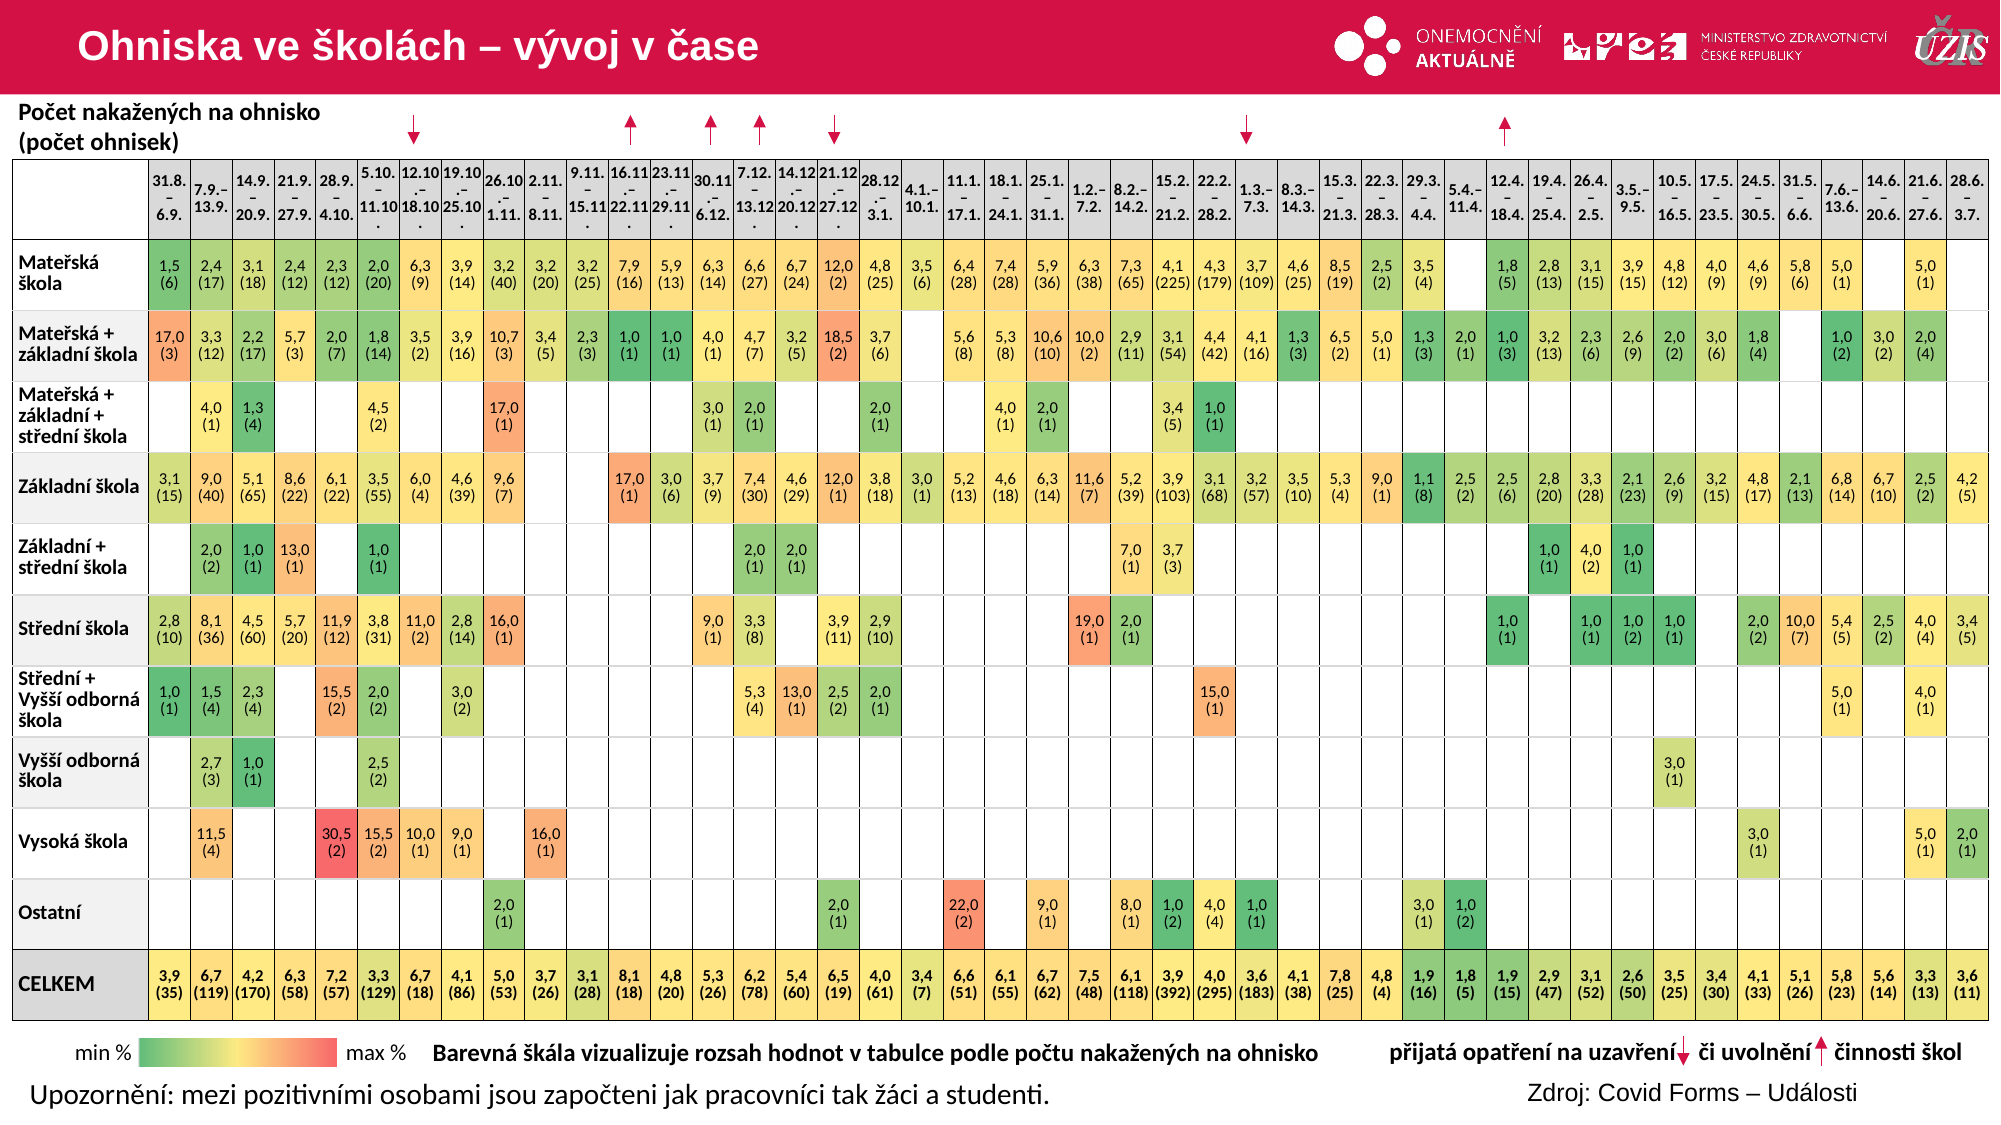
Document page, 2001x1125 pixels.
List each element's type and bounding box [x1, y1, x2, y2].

table_cell [985, 880, 1026, 949]
table_cell [1445, 880, 1486, 949]
table_cell [484, 311, 524, 381]
table_cell [316, 950, 357, 1020]
table_cell [275, 880, 315, 949]
table_cell [1027, 240, 1068, 310]
table_cell [358, 738, 399, 807]
table_cell [902, 738, 943, 807]
table_cell [1403, 311, 1444, 381]
table_cell [1320, 524, 1361, 594]
table_cell [13, 524, 148, 594]
table_cell [484, 809, 524, 878]
table_cell [1111, 382, 1152, 452]
table_cell [1445, 382, 1486, 452]
table_cell [316, 311, 357, 381]
table_cell [1111, 596, 1152, 665]
table_cell [1278, 809, 1319, 878]
table_cell [1487, 809, 1528, 878]
table_cell [1487, 950, 1528, 1020]
table_cell [484, 240, 524, 310]
table_cell [734, 880, 775, 949]
table_cell [734, 524, 775, 594]
table_cell [1487, 596, 1528, 665]
table_cell [1487, 382, 1528, 452]
table_header [860, 160, 901, 239]
table_cell [860, 382, 901, 452]
table_cell [358, 453, 399, 523]
table_cell [1654, 240, 1695, 310]
table_cell [567, 311, 608, 381]
table_cell [1947, 596, 1988, 665]
table_cell [1738, 524, 1779, 594]
table_cell [1236, 382, 1277, 452]
table_cell [1738, 453, 1779, 523]
table_cell [442, 880, 483, 949]
table_cell [191, 738, 232, 807]
table_cell [1445, 667, 1486, 736]
table_cell [1278, 667, 1319, 736]
table_cell [1612, 596, 1653, 665]
table_cell [1445, 950, 1486, 1020]
table_cell [400, 524, 441, 594]
table_cell [1780, 596, 1821, 665]
table_cell [651, 311, 692, 381]
table_header [985, 160, 1026, 239]
table_cell [693, 809, 733, 878]
table_cell [902, 453, 943, 523]
table_cell [609, 382, 650, 452]
table_cell [1069, 596, 1110, 665]
table_cell [1612, 453, 1653, 523]
table_cell [1362, 596, 1402, 665]
table_cell [776, 311, 817, 381]
table_cell [1403, 809, 1444, 878]
table_cell [985, 453, 1026, 523]
table_cell [1487, 738, 1528, 807]
table_cell [191, 382, 232, 452]
table_header [1069, 160, 1110, 239]
table_header [567, 160, 608, 239]
table_cell [525, 240, 566, 310]
table_cell [1905, 809, 1946, 878]
table_header [1905, 160, 1946, 239]
table_cell [1822, 809, 1862, 878]
table_header [1194, 160, 1235, 239]
table_cell [1947, 382, 1988, 452]
table_cell [525, 667, 566, 736]
table_cell [651, 382, 692, 452]
table_cell [1236, 596, 1277, 665]
table_cell [358, 596, 399, 665]
table_cell [609, 809, 650, 878]
table_cell [1571, 738, 1611, 807]
table_cell [1529, 524, 1570, 594]
table_cell [860, 950, 901, 1020]
table_cell [1236, 240, 1277, 310]
table_cell [902, 382, 943, 452]
table_cell [1403, 596, 1444, 665]
table_cell [776, 453, 817, 523]
table_cell [776, 240, 817, 310]
table_cell [1194, 453, 1235, 523]
table_cell [275, 950, 315, 1020]
table_header [358, 160, 399, 239]
table_cell [1822, 667, 1862, 736]
table_cell [13, 382, 148, 452]
table_cell [149, 596, 190, 665]
table_cell [316, 880, 357, 949]
table_cell [567, 667, 608, 736]
table_cell [860, 453, 901, 523]
table_cell [149, 809, 190, 878]
table_cell [1236, 311, 1277, 381]
table_cell [233, 738, 274, 807]
table_cell [1529, 667, 1570, 736]
table_cell [944, 524, 984, 594]
table_cell [1863, 738, 1904, 807]
table_cell [191, 311, 232, 381]
table_cell [1612, 950, 1653, 1020]
table_cell [1947, 240, 1988, 310]
table_cell [1236, 809, 1277, 878]
table_cell [275, 667, 315, 736]
table_cell [13, 453, 148, 523]
table_cell [1780, 880, 1821, 949]
table_cell [985, 738, 1026, 807]
table_cell [1320, 311, 1361, 381]
table_cell [400, 738, 441, 807]
table_cell [400, 667, 441, 736]
table_header [316, 160, 357, 239]
table_cell [1654, 596, 1695, 665]
table_header [1403, 160, 1444, 239]
table_cell [818, 667, 859, 736]
table_cell [1822, 240, 1862, 310]
table_cell [693, 240, 733, 310]
table_cell [567, 596, 608, 665]
table_cell [1194, 311, 1235, 381]
table_cell [358, 809, 399, 878]
table_cell [1571, 880, 1611, 949]
table_header [525, 160, 566, 239]
table_cell [149, 738, 190, 807]
table_cell [944, 738, 984, 807]
table_header [1362, 160, 1402, 239]
table_cell [275, 738, 315, 807]
table_cell [1111, 950, 1152, 1020]
table_header [1278, 160, 1319, 239]
table_cell [1612, 667, 1653, 736]
table_cell [1487, 667, 1528, 736]
table_cell [860, 240, 901, 310]
table_cell [484, 596, 524, 665]
table_cell [1571, 240, 1611, 310]
table_cell [525, 950, 566, 1020]
table_cell [1194, 596, 1235, 665]
table_cell [316, 667, 357, 736]
table_cell [1905, 453, 1946, 523]
table_cell [944, 880, 984, 949]
table_cell [484, 667, 524, 736]
table_cell [1445, 738, 1486, 807]
text_box [14, 1029, 1356, 1118]
table_cell [1905, 738, 1946, 807]
table_cell [1947, 667, 1988, 736]
table_cell [1320, 240, 1361, 310]
table_cell [1654, 382, 1695, 452]
table_cell [944, 809, 984, 878]
table_cell [1111, 311, 1152, 381]
table_cell [1822, 524, 1862, 594]
table_cell [149, 453, 190, 523]
table_cell [400, 950, 441, 1020]
table_cell [1529, 950, 1570, 1020]
table_cell [1863, 524, 1904, 594]
table_header [1529, 160, 1570, 239]
table_cell [609, 240, 650, 310]
table_cell [944, 453, 984, 523]
table_cell [1278, 453, 1319, 523]
table_cell [1194, 524, 1235, 594]
table_cell [484, 738, 524, 807]
table_cell [1362, 667, 1402, 736]
table_cell [1612, 240, 1653, 310]
table_cell [944, 382, 984, 452]
table_cell [525, 311, 566, 381]
table_cell [442, 311, 483, 381]
table_cell [1027, 738, 1068, 807]
table_cell [1905, 311, 1946, 381]
table_cell [985, 524, 1026, 594]
table_cell [233, 880, 274, 949]
table_header [1612, 160, 1653, 239]
table_cell [693, 311, 733, 381]
table_cell [776, 524, 817, 594]
table_cell [275, 596, 315, 665]
table_header [13, 160, 148, 239]
table_cell [693, 667, 733, 736]
table_cell [1362, 524, 1402, 594]
table_cell [693, 880, 733, 949]
table_cell [1696, 667, 1737, 736]
table_cell [1654, 453, 1695, 523]
table_cell [1905, 524, 1946, 594]
table_cell [1487, 453, 1528, 523]
table_cell [191, 667, 232, 736]
table_cell [442, 382, 483, 452]
table_cell [985, 240, 1026, 310]
table_header [1822, 160, 1862, 239]
table_cell [1194, 950, 1235, 1020]
table_header [1445, 160, 1486, 239]
table_header [1027, 160, 1068, 239]
table_cell [1612, 880, 1653, 949]
text_box [1374, 1028, 1994, 1114]
table_cell [651, 596, 692, 665]
table_cell [1571, 596, 1611, 665]
table_cell [609, 596, 650, 665]
table_cell [1069, 240, 1110, 310]
table_cell [1696, 382, 1737, 452]
table_cell [1696, 240, 1737, 310]
table_cell [1780, 667, 1821, 736]
table_cell [944, 240, 984, 310]
table_header [1654, 160, 1695, 239]
table_cell [609, 667, 650, 736]
table_cell [191, 596, 232, 665]
table_cell [1194, 738, 1235, 807]
table_cell [1403, 382, 1444, 452]
table_cell [693, 524, 733, 594]
table_header [1863, 160, 1904, 239]
table_cell [13, 596, 148, 665]
table_cell [860, 667, 901, 736]
table_cell [1780, 950, 1821, 1020]
table_cell [860, 524, 901, 594]
table_cell [734, 311, 775, 381]
table_cell [149, 880, 190, 949]
table_cell [1069, 382, 1110, 452]
table_cell [442, 809, 483, 878]
table_cell [1905, 240, 1946, 310]
table_cell [1612, 382, 1653, 452]
table_cell [985, 382, 1026, 452]
table_cell [1194, 809, 1235, 878]
table_cell [1403, 524, 1444, 594]
table_cell [1153, 596, 1193, 665]
table_cell [1320, 880, 1361, 949]
text_box [3, 88, 371, 164]
table_cell [1027, 950, 1068, 1020]
table_header [1571, 160, 1611, 239]
table_cell [1069, 667, 1110, 736]
table_cell [1487, 240, 1528, 310]
table_cell [525, 524, 566, 594]
table_cell [1822, 596, 1862, 665]
table_cell [1863, 667, 1904, 736]
table_cell [734, 382, 775, 452]
table_cell [149, 950, 190, 1020]
table_cell [1362, 880, 1402, 949]
table_cell [1529, 240, 1570, 310]
table_cell [902, 667, 943, 736]
table_cell [149, 524, 190, 594]
table_header [776, 160, 817, 239]
table_cell [1696, 524, 1737, 594]
table_cell [1069, 950, 1110, 1020]
table_cell [1194, 240, 1235, 310]
table_cell [1696, 738, 1737, 807]
table_cell [1027, 382, 1068, 452]
table_cell [1571, 382, 1611, 452]
table_cell [651, 240, 692, 310]
table_cell [400, 596, 441, 665]
table_cell [316, 809, 357, 878]
table_cell [860, 738, 901, 807]
table_cell [316, 453, 357, 523]
table_cell [693, 382, 733, 452]
table_cell [13, 240, 148, 310]
table_cell [1027, 667, 1068, 736]
table_cell [1153, 667, 1193, 736]
table_cell [1445, 453, 1486, 523]
table_cell [860, 596, 901, 665]
table_cell [400, 880, 441, 949]
picture [1334, 16, 1542, 76]
table_cell [860, 809, 901, 878]
table_cell [233, 453, 274, 523]
table_cell [400, 240, 441, 310]
table_header [149, 160, 190, 239]
table_cell [1236, 667, 1277, 736]
table_cell [1947, 880, 1988, 949]
table_cell [734, 240, 775, 310]
table_cell [693, 596, 733, 665]
table_cell [609, 453, 650, 523]
table_cell [484, 880, 524, 949]
table_cell [358, 667, 399, 736]
table_cell [1529, 596, 1570, 665]
table_cell [944, 311, 984, 381]
table_cell [1780, 738, 1821, 807]
table_cell [400, 311, 441, 381]
table_cell [1863, 950, 1904, 1020]
table_cell [1194, 382, 1235, 452]
table_cell [1236, 880, 1277, 949]
table_cell [525, 382, 566, 452]
table_cell [1445, 809, 1486, 878]
table_cell [1069, 809, 1110, 878]
table_cell [567, 453, 608, 523]
table_cell [13, 880, 148, 949]
table_cell [985, 311, 1026, 381]
table_cell [651, 453, 692, 523]
table_cell [233, 240, 274, 310]
table_cell [149, 240, 190, 310]
table_cell [191, 950, 232, 1020]
table_cell [1403, 738, 1444, 807]
table_cell [734, 667, 775, 736]
table_cell [1738, 240, 1779, 310]
table_cell [1738, 596, 1779, 665]
table_cell [1654, 667, 1695, 736]
table_cell [13, 950, 148, 1020]
table_cell [1571, 311, 1611, 381]
table_cell [1278, 524, 1319, 594]
table_cell [651, 738, 692, 807]
table_cell [1863, 240, 1904, 310]
table_cell [567, 382, 608, 452]
table_cell [1069, 453, 1110, 523]
table_cell [776, 880, 817, 949]
table_cell [818, 880, 859, 949]
table_cell [1027, 880, 1068, 949]
table_cell [13, 738, 148, 807]
table_cell [1738, 809, 1779, 878]
table_cell [609, 738, 650, 807]
table_cell [1612, 311, 1653, 381]
table_header [1236, 160, 1277, 239]
table_cell [191, 809, 232, 878]
table_cell [902, 524, 943, 594]
table_cell [1738, 311, 1779, 381]
table_header [1153, 160, 1193, 239]
table_cell [860, 880, 901, 949]
table_cell [1362, 453, 1402, 523]
table_cell [1822, 382, 1862, 452]
table_cell [1571, 667, 1611, 736]
table_cell [484, 524, 524, 594]
table_cell [1362, 240, 1402, 310]
table_cell [1153, 738, 1193, 807]
table_cell [275, 453, 315, 523]
table_cell [1320, 596, 1361, 665]
table_cell [1111, 453, 1152, 523]
table_cell [233, 950, 274, 1020]
table_cell [693, 453, 733, 523]
table_header [400, 160, 441, 239]
table_cell [1487, 524, 1528, 594]
table_cell [1696, 596, 1737, 665]
table_cell [693, 950, 733, 1020]
table_cell [1236, 738, 1277, 807]
table_cell [944, 950, 984, 1020]
table_cell [818, 738, 859, 807]
table_cell [1278, 738, 1319, 807]
table_cell [1612, 809, 1653, 878]
table_cell [1278, 382, 1319, 452]
table_header [1780, 160, 1821, 239]
table_cell [1320, 809, 1361, 878]
table_header [233, 160, 274, 239]
table_header [1947, 160, 1988, 239]
table_cell [902, 596, 943, 665]
table_cell [1362, 382, 1402, 452]
table_cell [1153, 311, 1193, 381]
table_cell [1320, 738, 1361, 807]
table_cell [776, 809, 817, 878]
table_cell [1111, 240, 1152, 310]
table_cell [1529, 311, 1570, 381]
table_cell [1571, 809, 1611, 878]
table_cell [1947, 950, 1988, 1020]
table_cell [1696, 880, 1737, 949]
table_cell [442, 453, 483, 523]
table_cell [734, 453, 775, 523]
table_cell [233, 809, 274, 878]
table_cell [651, 880, 692, 949]
table_cell [1822, 738, 1862, 807]
table_cell [776, 596, 817, 665]
table_cell [1947, 524, 1988, 594]
table_cell [1529, 880, 1570, 949]
table_cell [1822, 880, 1862, 949]
table_cell [1654, 524, 1695, 594]
table_cell [818, 524, 859, 594]
table_cell [1236, 950, 1277, 1020]
table_cell [1403, 880, 1444, 949]
table_header [1111, 160, 1152, 239]
table_cell [275, 382, 315, 452]
table_cell [484, 950, 524, 1020]
table_cell [358, 311, 399, 381]
table_cell [1780, 453, 1821, 523]
table_header [1320, 160, 1361, 239]
table_header [651, 160, 692, 239]
table_header [191, 160, 232, 239]
table_cell [525, 453, 566, 523]
table_cell [1320, 950, 1361, 1020]
table_cell [1362, 809, 1402, 878]
table_header [1487, 160, 1528, 239]
table_cell [233, 596, 274, 665]
table_cell [1529, 809, 1570, 878]
table_cell [609, 950, 650, 1020]
table_cell [985, 596, 1026, 665]
table_cell [316, 738, 357, 807]
table_cell [818, 453, 859, 523]
table_cell [1738, 738, 1779, 807]
table_cell [233, 382, 274, 452]
table_cell [1069, 738, 1110, 807]
table_cell [442, 738, 483, 807]
table_cell [1947, 311, 1988, 381]
table_cell [693, 738, 733, 807]
table_cell [1780, 809, 1821, 878]
table_cell [358, 880, 399, 949]
table_cell [776, 738, 817, 807]
table_cell [442, 667, 483, 736]
table_cell [400, 382, 441, 452]
table_cell [1153, 950, 1193, 1020]
table_cell [1863, 311, 1904, 381]
table_cell [1529, 738, 1570, 807]
table_cell [1153, 240, 1193, 310]
table_cell [944, 667, 984, 736]
table_header [902, 160, 943, 239]
table_cell [1069, 880, 1110, 949]
table_cell [1780, 240, 1821, 310]
table_header [609, 160, 650, 239]
table_cell [275, 311, 315, 381]
table_cell [985, 950, 1026, 1020]
table_cell [191, 524, 232, 594]
table_cell [1153, 880, 1193, 949]
table_cell [1863, 382, 1904, 452]
table_cell [233, 524, 274, 594]
table_cell [1194, 880, 1235, 949]
table_cell [1487, 880, 1528, 949]
table_header [944, 160, 984, 239]
table_cell [1947, 738, 1988, 807]
table_cell [818, 382, 859, 452]
table_cell [149, 382, 190, 452]
table_cell [1111, 738, 1152, 807]
table_cell [1403, 453, 1444, 523]
table_cell [567, 950, 608, 1020]
table_cell [191, 453, 232, 523]
table_cell [400, 453, 441, 523]
table_cell [1529, 382, 1570, 452]
table_cell [358, 240, 399, 310]
table_cell [1027, 453, 1068, 523]
table_cell [358, 950, 399, 1020]
table_header [734, 160, 775, 239]
table_cell [525, 880, 566, 949]
table_cell [1654, 311, 1695, 381]
table_cell [1153, 524, 1193, 594]
table_cell [1153, 809, 1193, 878]
table_cell [275, 240, 315, 310]
table_cell [1905, 880, 1946, 949]
table_cell [651, 809, 692, 878]
table_cell [1571, 453, 1611, 523]
table_cell [1738, 950, 1779, 1020]
table_cell [442, 524, 483, 594]
table_cell [651, 667, 692, 736]
table_cell [734, 809, 775, 878]
table_cell [1027, 809, 1068, 878]
table_cell [1571, 950, 1611, 1020]
table_cell [609, 880, 650, 949]
table_cell [1445, 596, 1486, 665]
table_cell [1236, 453, 1277, 523]
table_cell [13, 809, 148, 878]
table_cell [609, 311, 650, 381]
table_cell [316, 240, 357, 310]
table_cell [525, 596, 566, 665]
table_cell [944, 596, 984, 665]
table_cell [1320, 453, 1361, 523]
table_cell [1696, 453, 1737, 523]
table_cell [1403, 950, 1444, 1020]
table_cell [1780, 382, 1821, 452]
table_cell [400, 809, 441, 878]
table_cell [1111, 809, 1152, 878]
table_cell [1320, 382, 1361, 452]
table_cell [1863, 453, 1904, 523]
table_cell [1696, 950, 1737, 1020]
table_cell [1822, 950, 1862, 1020]
table_cell [1612, 738, 1653, 807]
table_cell [1111, 667, 1152, 736]
table_cell [525, 809, 566, 878]
table_cell [1612, 524, 1653, 594]
table_cell [818, 809, 859, 878]
table_cell [1362, 950, 1402, 1020]
table_cell [1529, 453, 1570, 523]
table_cell [902, 950, 943, 1020]
table_cell [776, 950, 817, 1020]
table_cell [233, 667, 274, 736]
table_cell [1905, 596, 1946, 665]
table_cell [1153, 453, 1193, 523]
table_cell [1738, 880, 1779, 949]
table_cell [1278, 950, 1319, 1020]
table_cell [567, 738, 608, 807]
table_cell [316, 596, 357, 665]
table_cell [525, 738, 566, 807]
table_cell [1403, 667, 1444, 736]
table_cell [567, 524, 608, 594]
table_cell [1696, 809, 1737, 878]
table_header [1696, 160, 1737, 239]
table_cell [1403, 240, 1444, 310]
table_cell [149, 311, 190, 381]
table_cell [316, 382, 357, 452]
table_cell [902, 240, 943, 310]
table_cell [484, 453, 524, 523]
table_cell [1362, 738, 1402, 807]
table_cell [1278, 240, 1319, 310]
table_cell [1027, 524, 1068, 594]
table_cell [484, 382, 524, 452]
table_cell [1571, 524, 1611, 594]
table_cell [1947, 453, 1988, 523]
table_cell [1069, 524, 1110, 594]
table_cell [776, 667, 817, 736]
table_cell [1905, 950, 1946, 1020]
table_cell [1445, 240, 1486, 310]
table_cell [442, 596, 483, 665]
table_cell [818, 596, 859, 665]
table_cell [1947, 809, 1988, 878]
table_cell [1738, 382, 1779, 452]
table_cell [1780, 524, 1821, 594]
table_header [275, 160, 315, 239]
table_cell [1487, 311, 1528, 381]
table_cell [567, 809, 608, 878]
table_header [818, 160, 859, 239]
table_cell [1320, 667, 1361, 736]
table_cell [233, 311, 274, 381]
table_cell [1654, 880, 1695, 949]
table_cell [1822, 311, 1862, 381]
table_cell [1654, 809, 1695, 878]
table_header [484, 160, 524, 239]
table_cell [1445, 311, 1486, 381]
table_cell [734, 738, 775, 807]
table_cell [1153, 382, 1193, 452]
table_cell [1278, 596, 1319, 665]
table_cell [902, 809, 943, 878]
table_cell [13, 311, 148, 381]
table_cell [1780, 311, 1821, 381]
table_cell [567, 880, 608, 949]
table_cell [1654, 738, 1695, 807]
table_cell [1111, 524, 1152, 594]
table_cell [191, 240, 232, 310]
table_cell [1863, 880, 1904, 949]
table_cell [609, 524, 650, 594]
table_cell [1696, 311, 1737, 381]
table_cell [818, 311, 859, 381]
table_cell [1027, 311, 1068, 381]
table_cell [860, 311, 901, 381]
table_cell [1111, 880, 1152, 949]
table_cell [985, 809, 1026, 878]
table_cell [734, 596, 775, 665]
picture [1563, 31, 1888, 60]
table_cell [1905, 382, 1946, 452]
table_cell [1905, 667, 1946, 736]
table_cell [1362, 311, 1402, 381]
table_cell [191, 880, 232, 949]
table_cell [1822, 453, 1862, 523]
table_cell [734, 950, 775, 1020]
table_cell [149, 667, 190, 736]
table_cell [1654, 950, 1695, 1020]
table_cell [1069, 311, 1110, 381]
table_cell [358, 524, 399, 594]
table_cell [902, 880, 943, 949]
table_cell [316, 524, 357, 594]
table_cell [1236, 524, 1277, 594]
table_cell [1278, 311, 1319, 381]
table_cell [1863, 809, 1904, 878]
table_cell [985, 667, 1026, 736]
table_cell [275, 524, 315, 594]
title [62, 0, 1143, 95]
table_cell [13, 667, 148, 736]
table_cell [1194, 667, 1235, 736]
table_cell [1027, 596, 1068, 665]
table_cell [818, 950, 859, 1020]
table_cell [818, 240, 859, 310]
table_cell [1863, 596, 1904, 665]
table_cell [275, 809, 315, 878]
table_header [693, 160, 733, 239]
table_cell [1738, 667, 1779, 736]
table_cell [358, 382, 399, 452]
table_header [1738, 160, 1779, 239]
table_cell [651, 524, 692, 594]
table_cell [776, 382, 817, 452]
picture [1915, 15, 1989, 66]
table_cell [902, 311, 943, 381]
table_cell [651, 950, 692, 1020]
table_cell [442, 950, 483, 1020]
table_cell [442, 240, 483, 310]
table_cell [1445, 524, 1486, 594]
table_cell [567, 240, 608, 310]
table_header [442, 160, 483, 239]
table_cell [1278, 880, 1319, 949]
